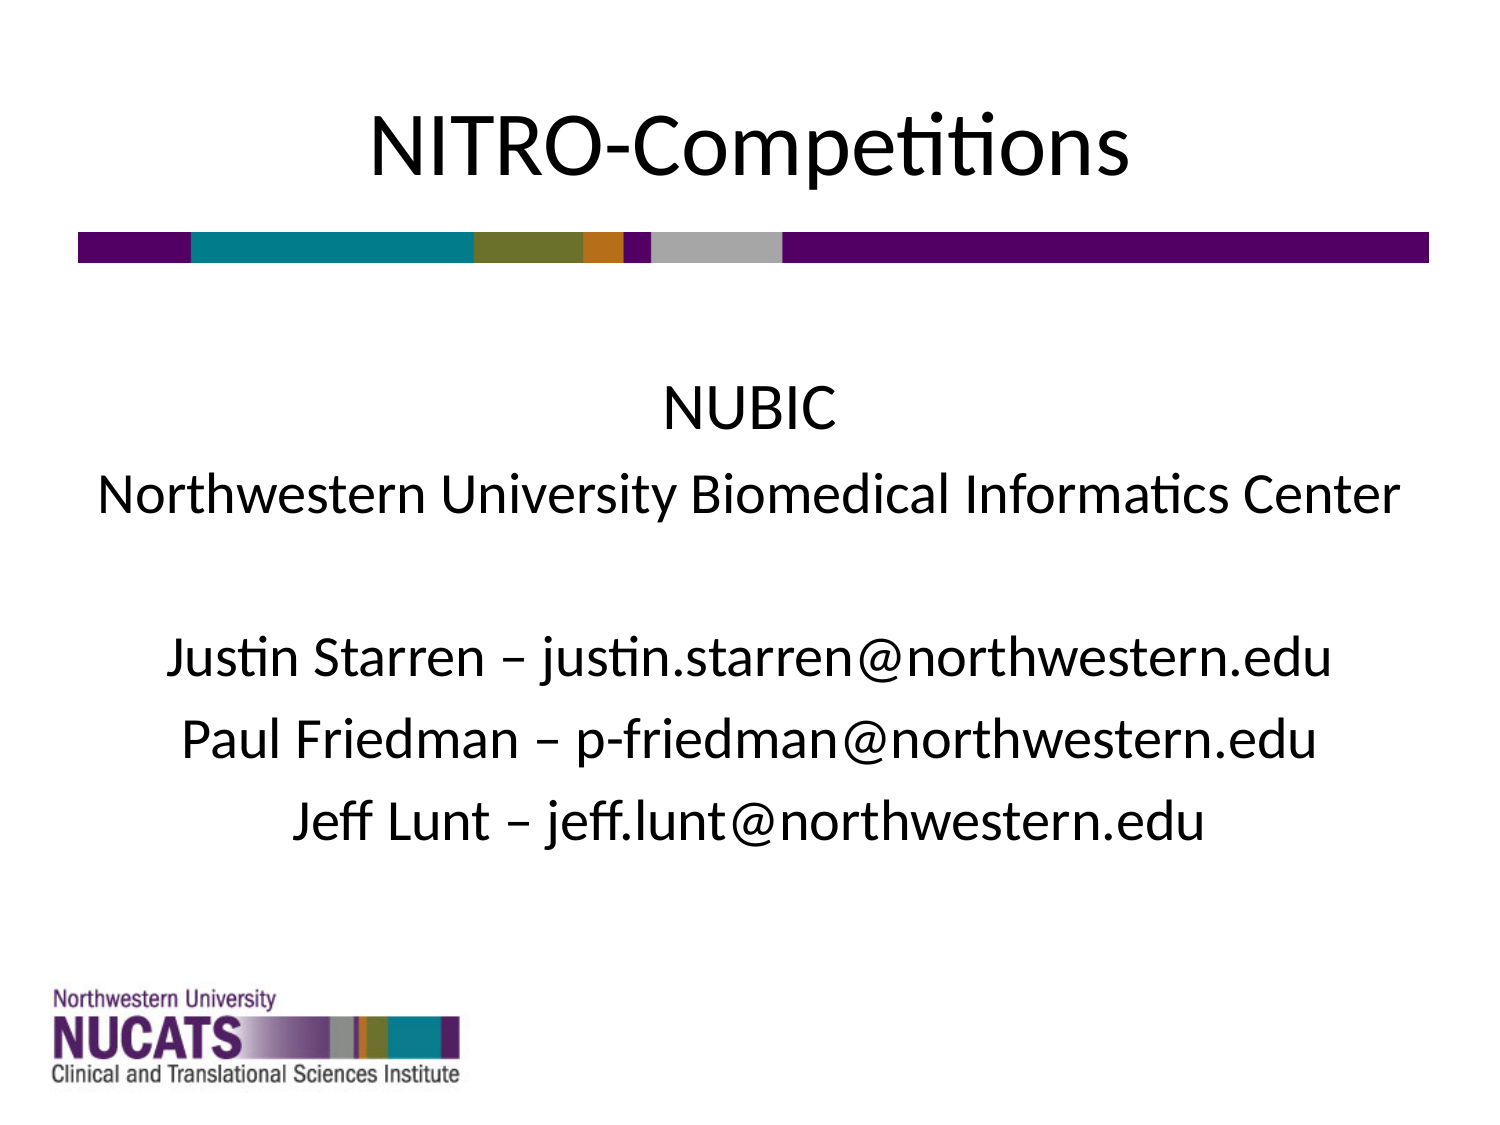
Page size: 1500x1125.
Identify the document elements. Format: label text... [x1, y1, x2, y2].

picture [78, 232, 1429, 263]
picture [17, 948, 501, 1121]
title NITRO-Competitions [74, 44, 1426, 233]
list NUBIC Northwestern University Biomedical Informatics Center Justin Starren – justin.starren@northwestern.edu Paul Friedman – p-friedman@northwestern.edu Jeff Lunt – jeff.lunt@northwestern.edu [74, 262, 1426, 1040]
